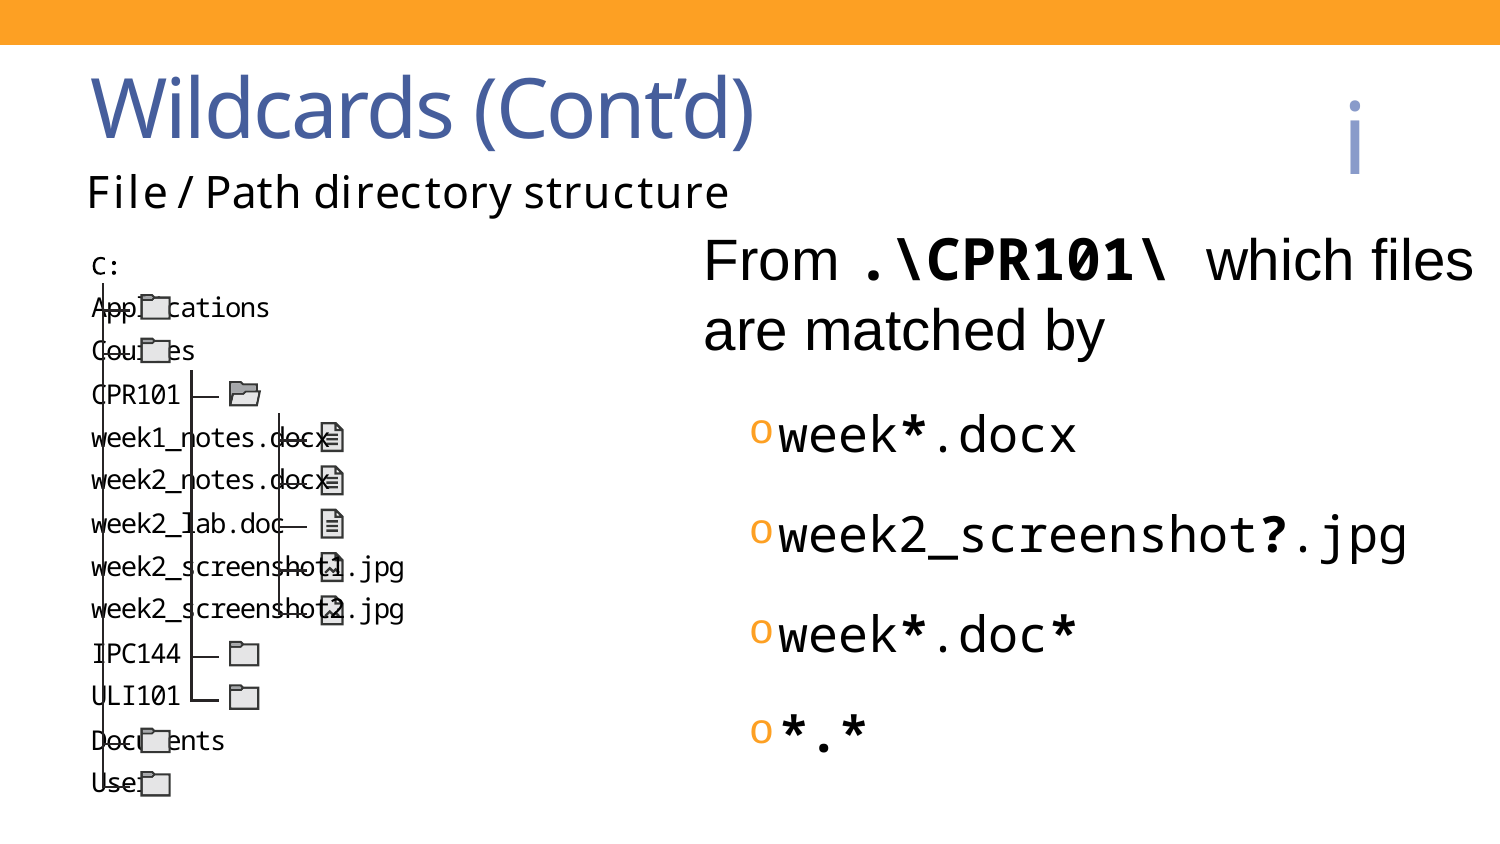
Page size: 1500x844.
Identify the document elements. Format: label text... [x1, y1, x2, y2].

title Wildcards (Cont’d) [75, 43, 1317, 166]
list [88, 173, 727, 842]
text_box From .\CPR101\ which files are matched by week*.docx week2_screenshot?.jpg week*.doc* *.* [736, 214, 1500, 796]
